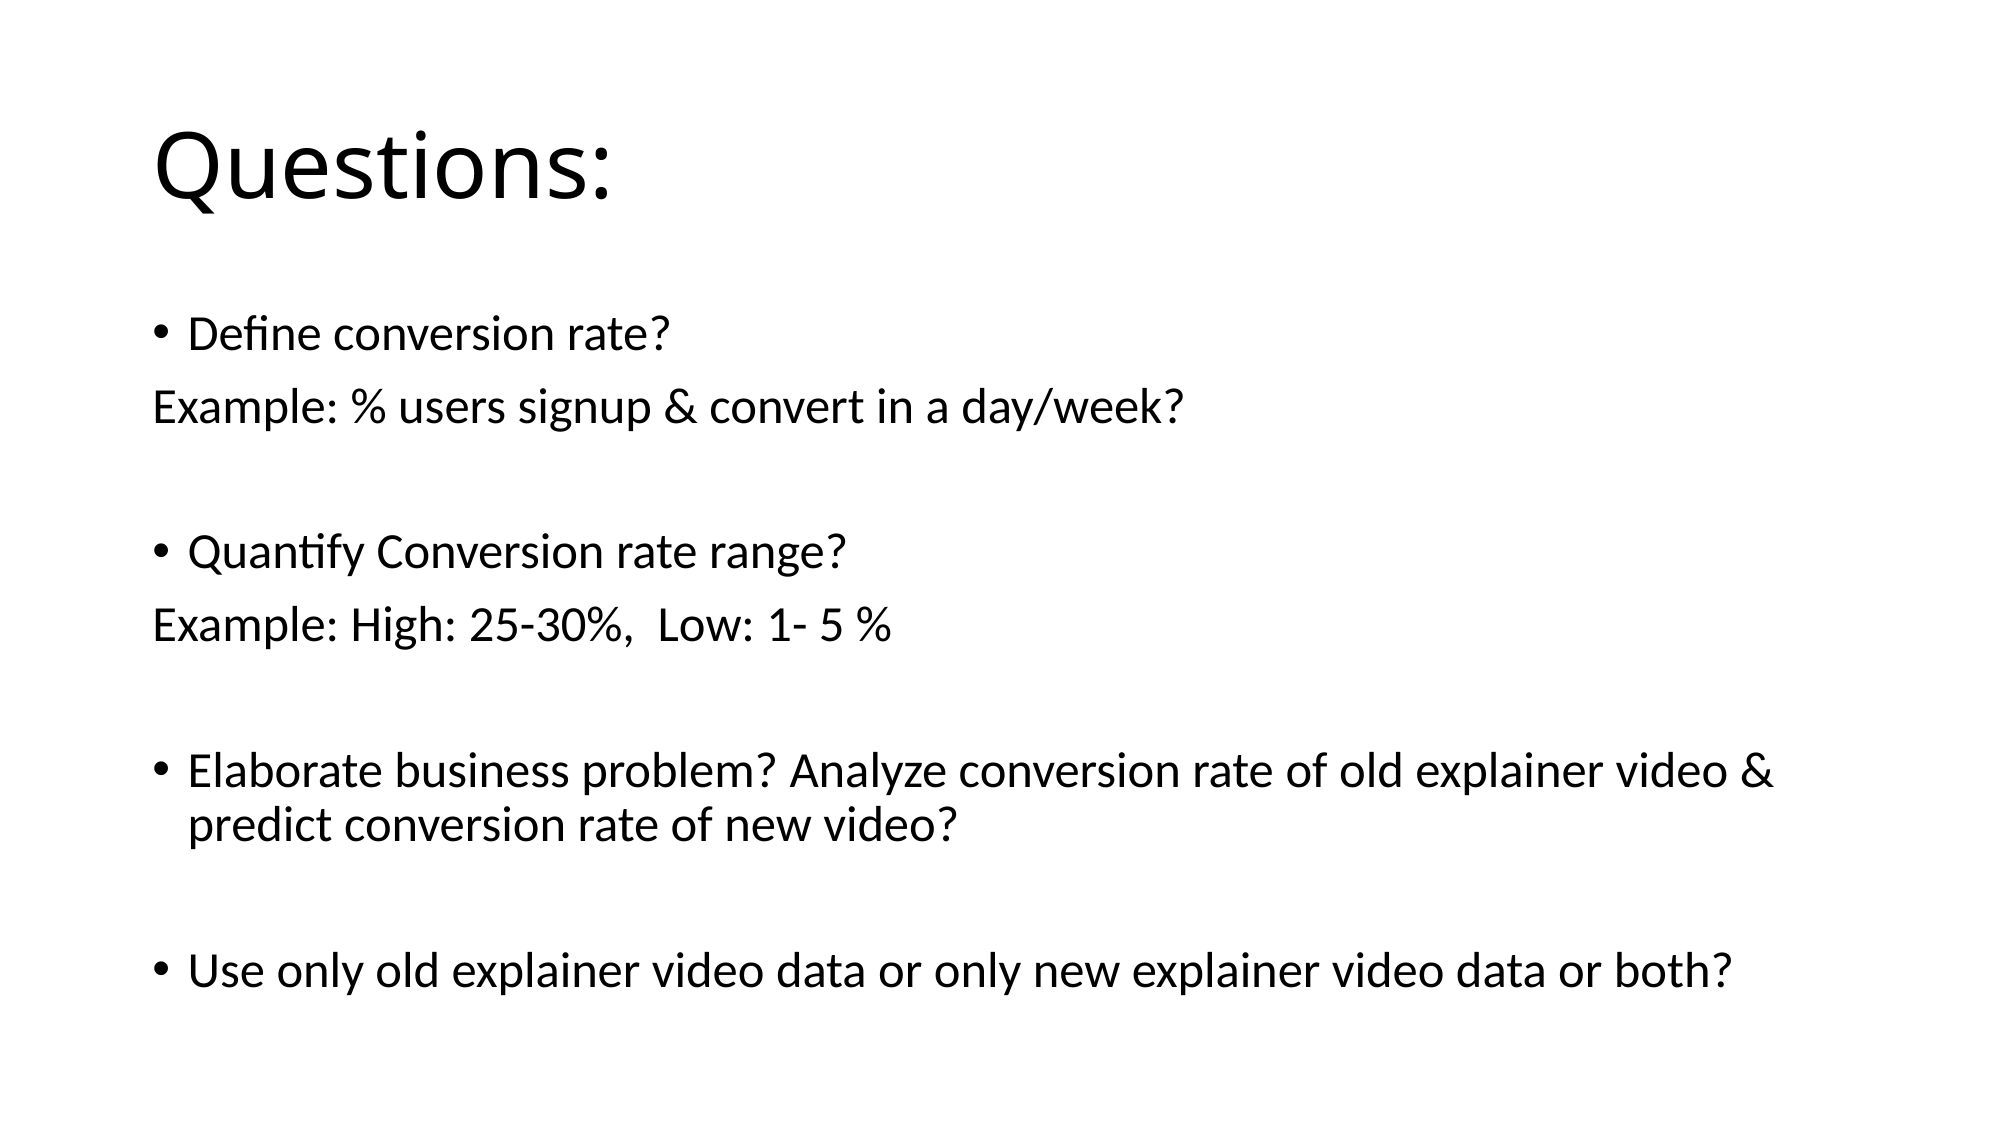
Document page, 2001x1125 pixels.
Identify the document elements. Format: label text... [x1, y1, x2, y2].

title Questions: [137, 59, 1863, 278]
list Define conversion rate? Example: % users signup & convert in a day/week? Quantify Conversion rate range? Example: High: 25-30%, Low: 1- 5 % Elaborate business problem? Analyze conversion rate of old explainer video & predict conversion rate of new video? Use only old explainer video data or only new explainer video data or both? [137, 299, 1863, 1014]
